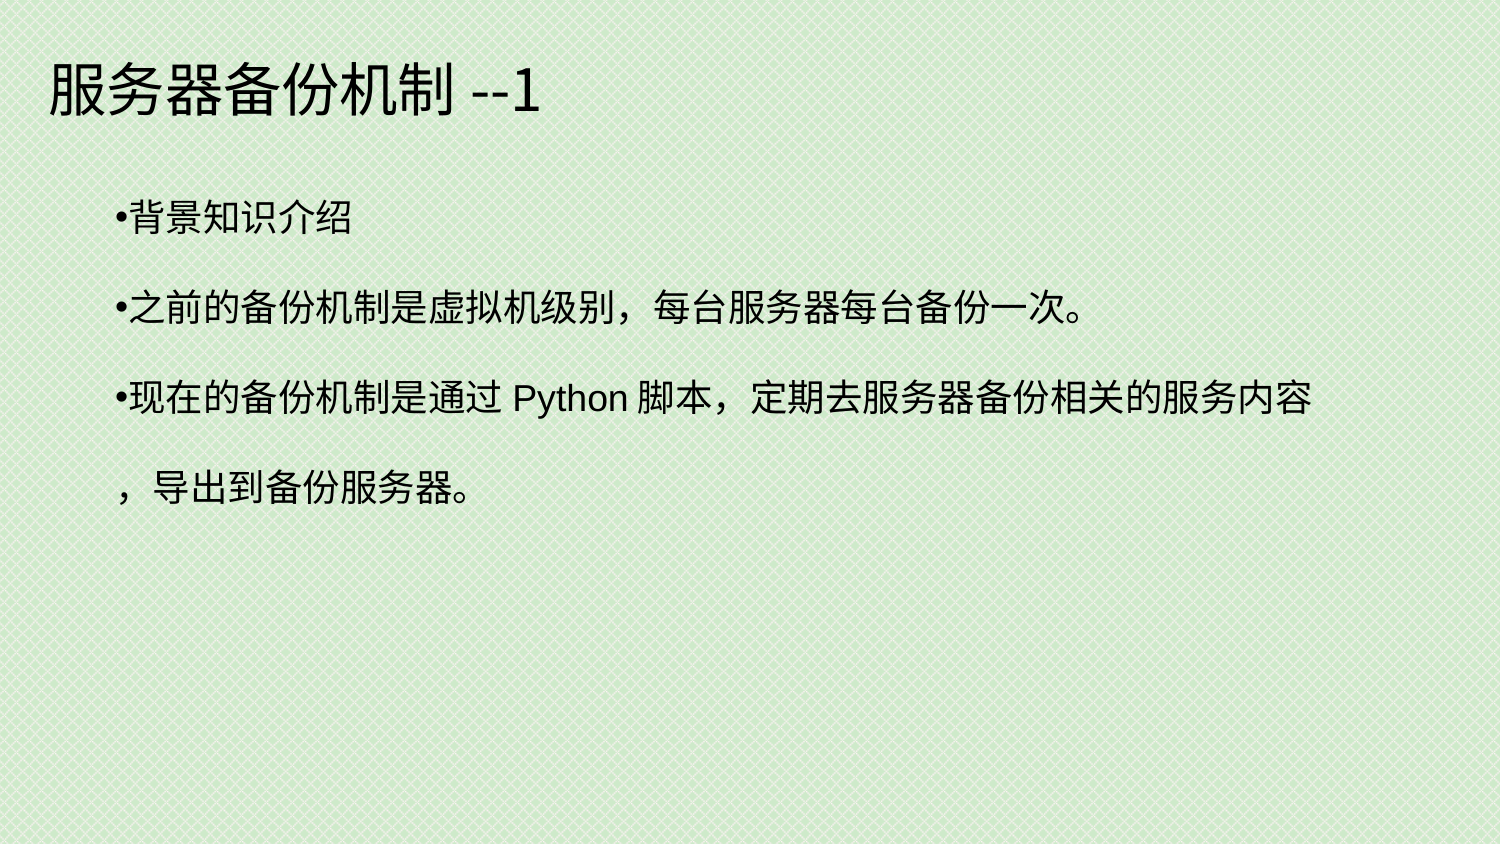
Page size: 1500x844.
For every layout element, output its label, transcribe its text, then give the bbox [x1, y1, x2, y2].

text_box 背景知识介绍 之前的备份机制是虚拟机级别，每台服务器每台备份一次。 现在的备份机制是通过Python脚本，定期去服务器备份相关的服务内容，导出到备份服务器。 [100, 141, 1362, 517]
picture [0, 0, 1500, 845]
text_box 服务器备份机制--1 [33, 45, 1227, 131]
